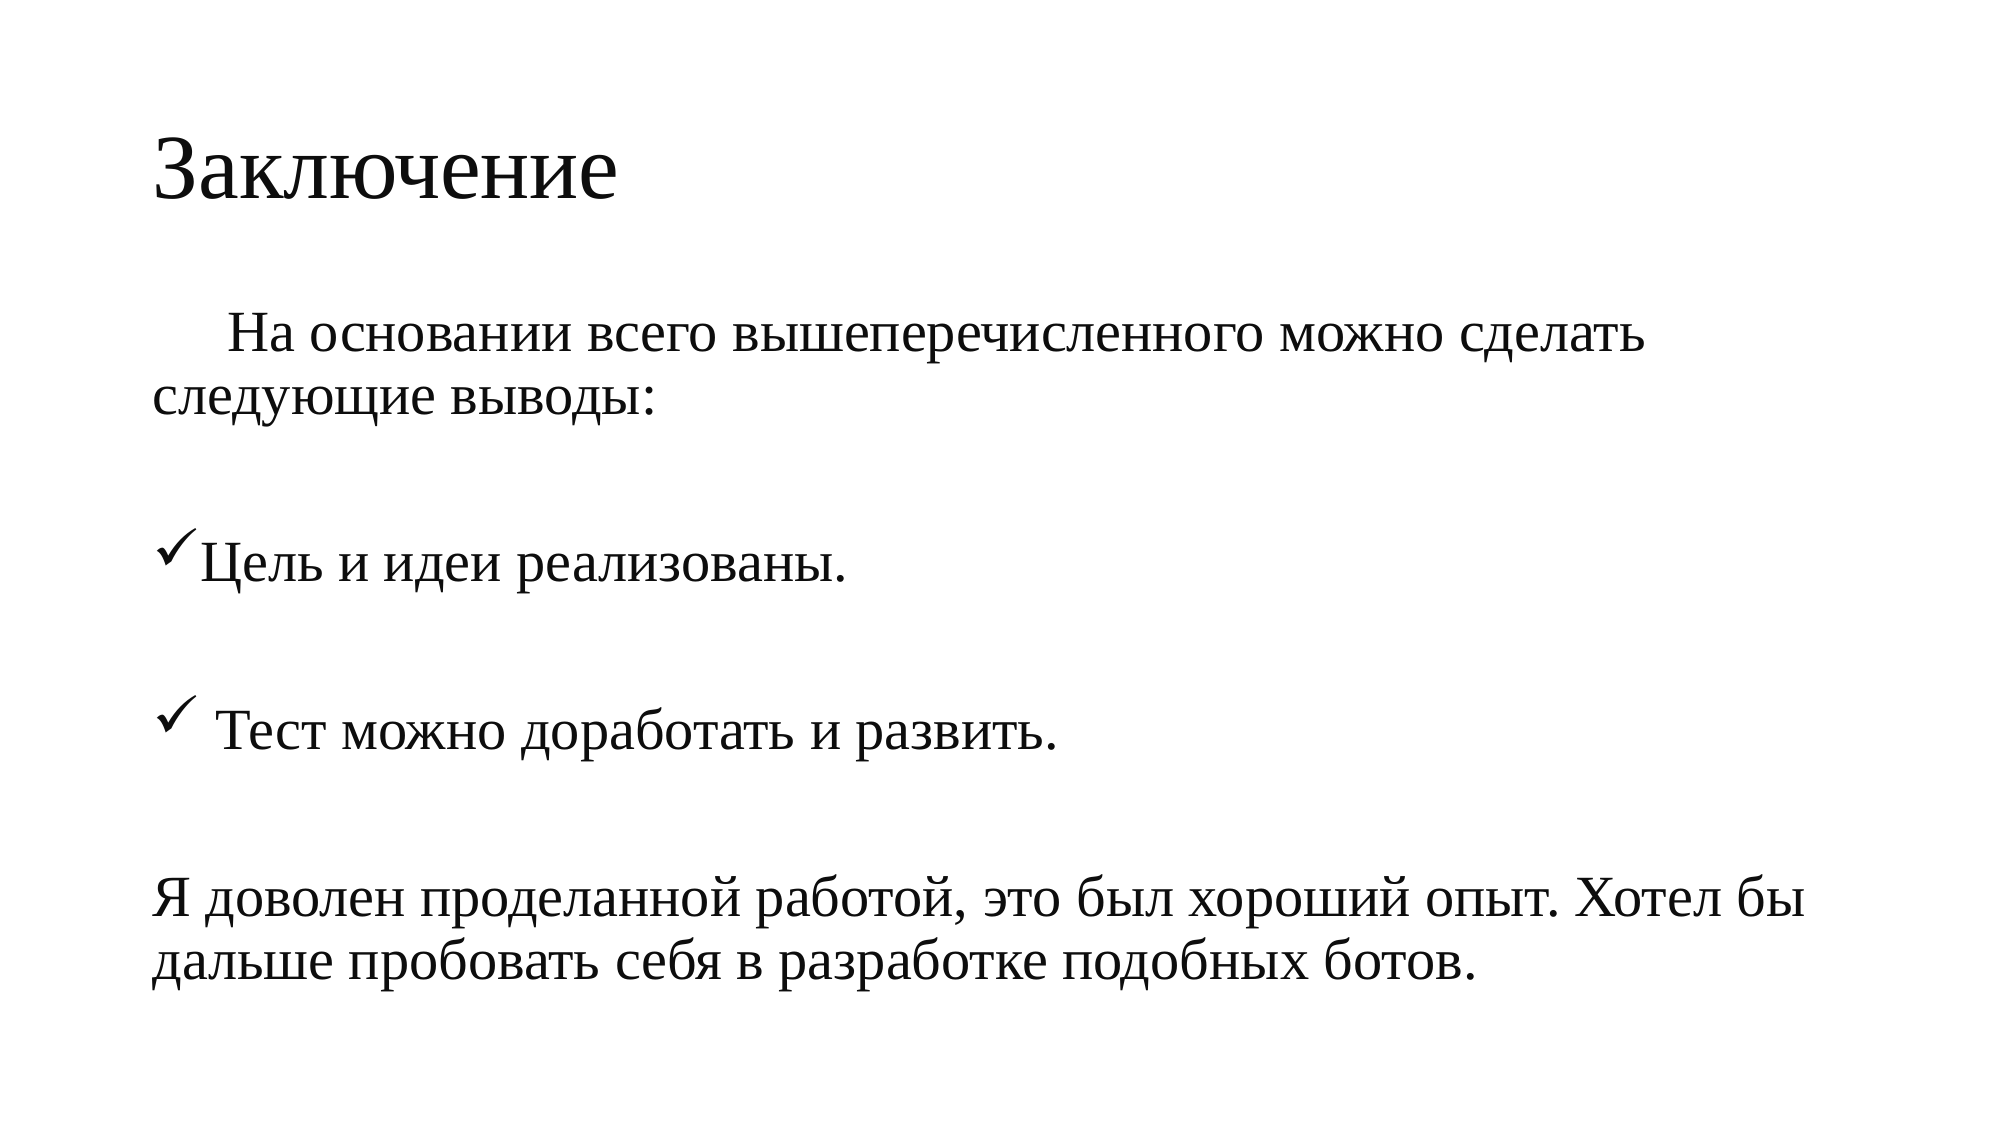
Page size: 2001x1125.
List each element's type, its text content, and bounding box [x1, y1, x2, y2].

list На основании всего вышеперечисленного можно сделать следующие выводы: Цель и идеи реализованы. Тест можно доработать и развить. Я доволен проделанной работой, это был хороший опыт. Хотел бы дальше пробовать себя в разработке подобных ботов. [137, 293, 1863, 1039]
title Заключение [137, 59, 1863, 278]
